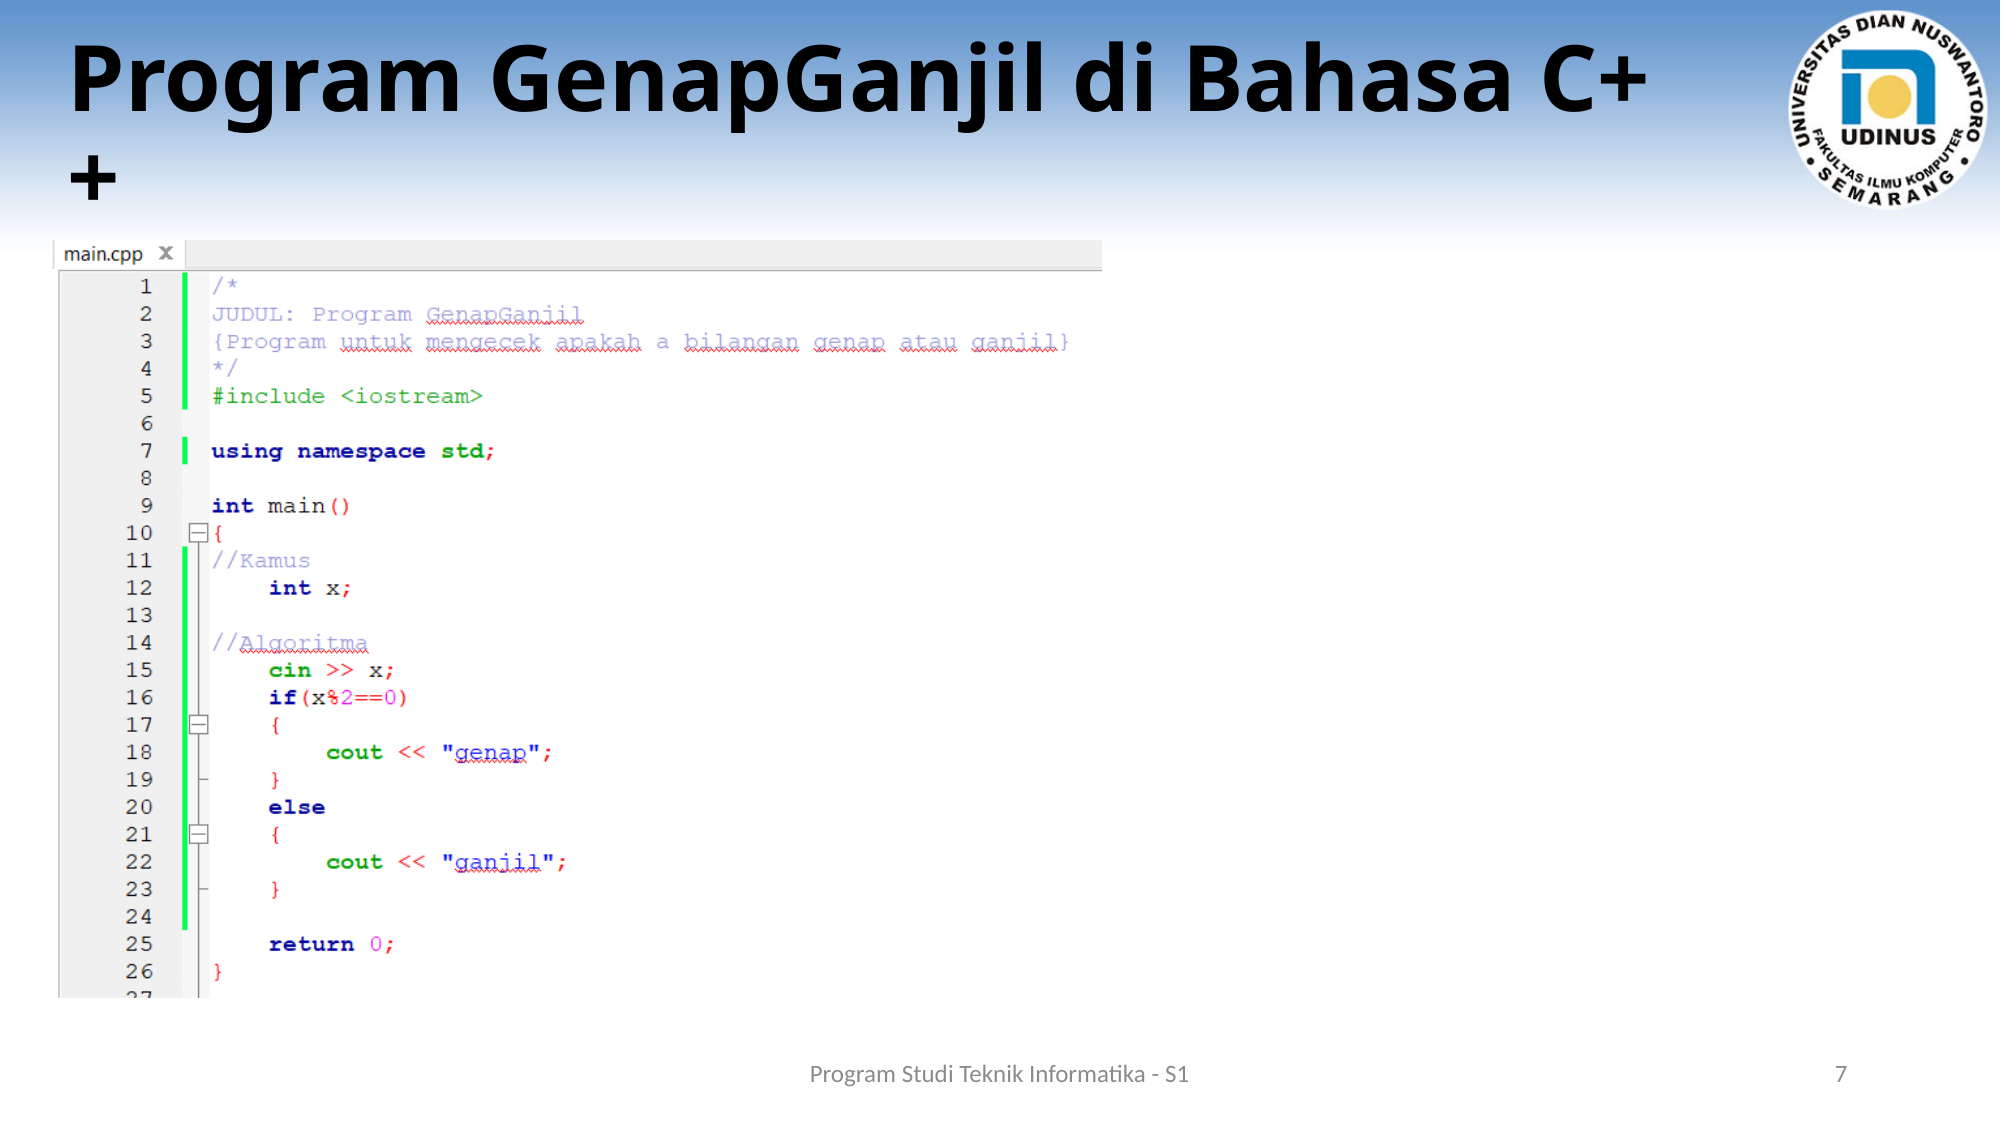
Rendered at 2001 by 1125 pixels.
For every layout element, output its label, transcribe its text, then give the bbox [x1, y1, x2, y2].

title Program GenapGanjil di Bahasa C++ [52, 22, 1700, 241]
footer Program Studi Teknik Informatika - S1 [662, 1042, 1338, 1103]
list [52, 240, 1102, 998]
slide_number 7 [1412, 1042, 1863, 1103]
picture [0, 0, 2000, 1125]
